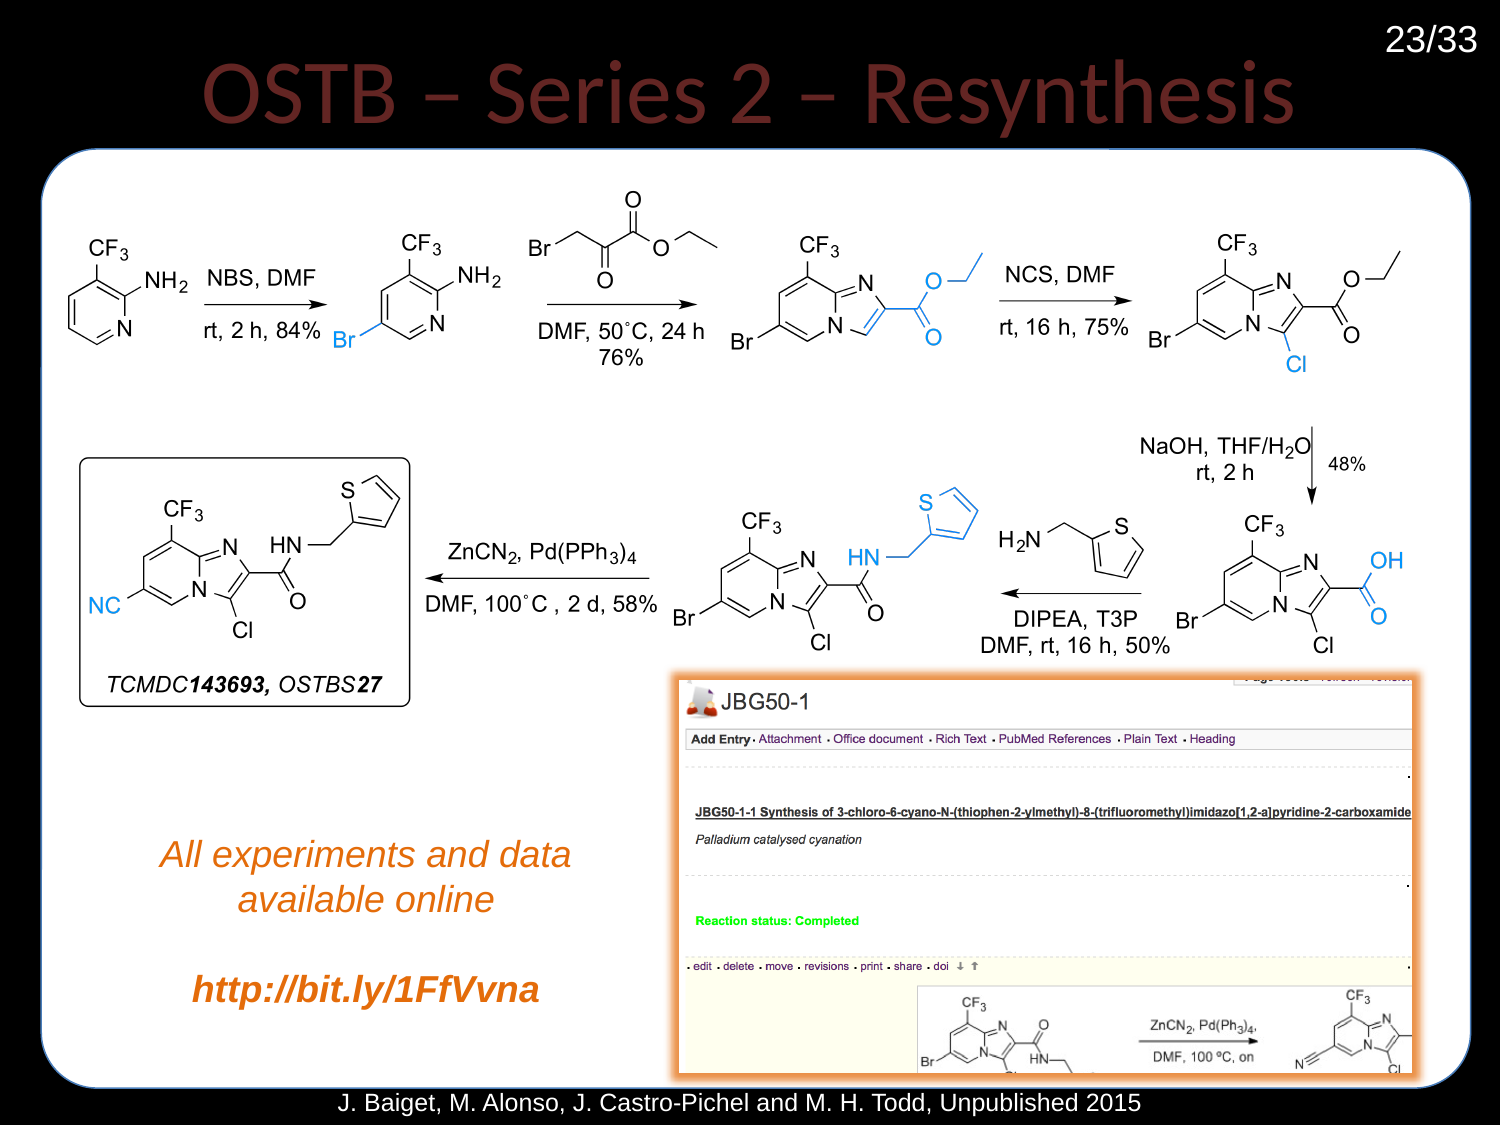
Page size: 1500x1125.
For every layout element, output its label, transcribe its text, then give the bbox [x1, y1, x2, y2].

text_box OSTB – Series 2 – Resynthesis [187, 24, 1313, 148]
text_box [40, 148, 1472, 1083]
picture [64, 184, 1412, 1073]
text_box 23/33 [1370, 7, 1494, 67]
text_box J. Baiget, M. Alonso, J. Castro-Pichel and M. H. Todd, Unpublished 2015 [41, 1079, 1440, 1125]
text_box All experiments and data available online http://bit.ly/1FfVvna [112, 822, 621, 1017]
